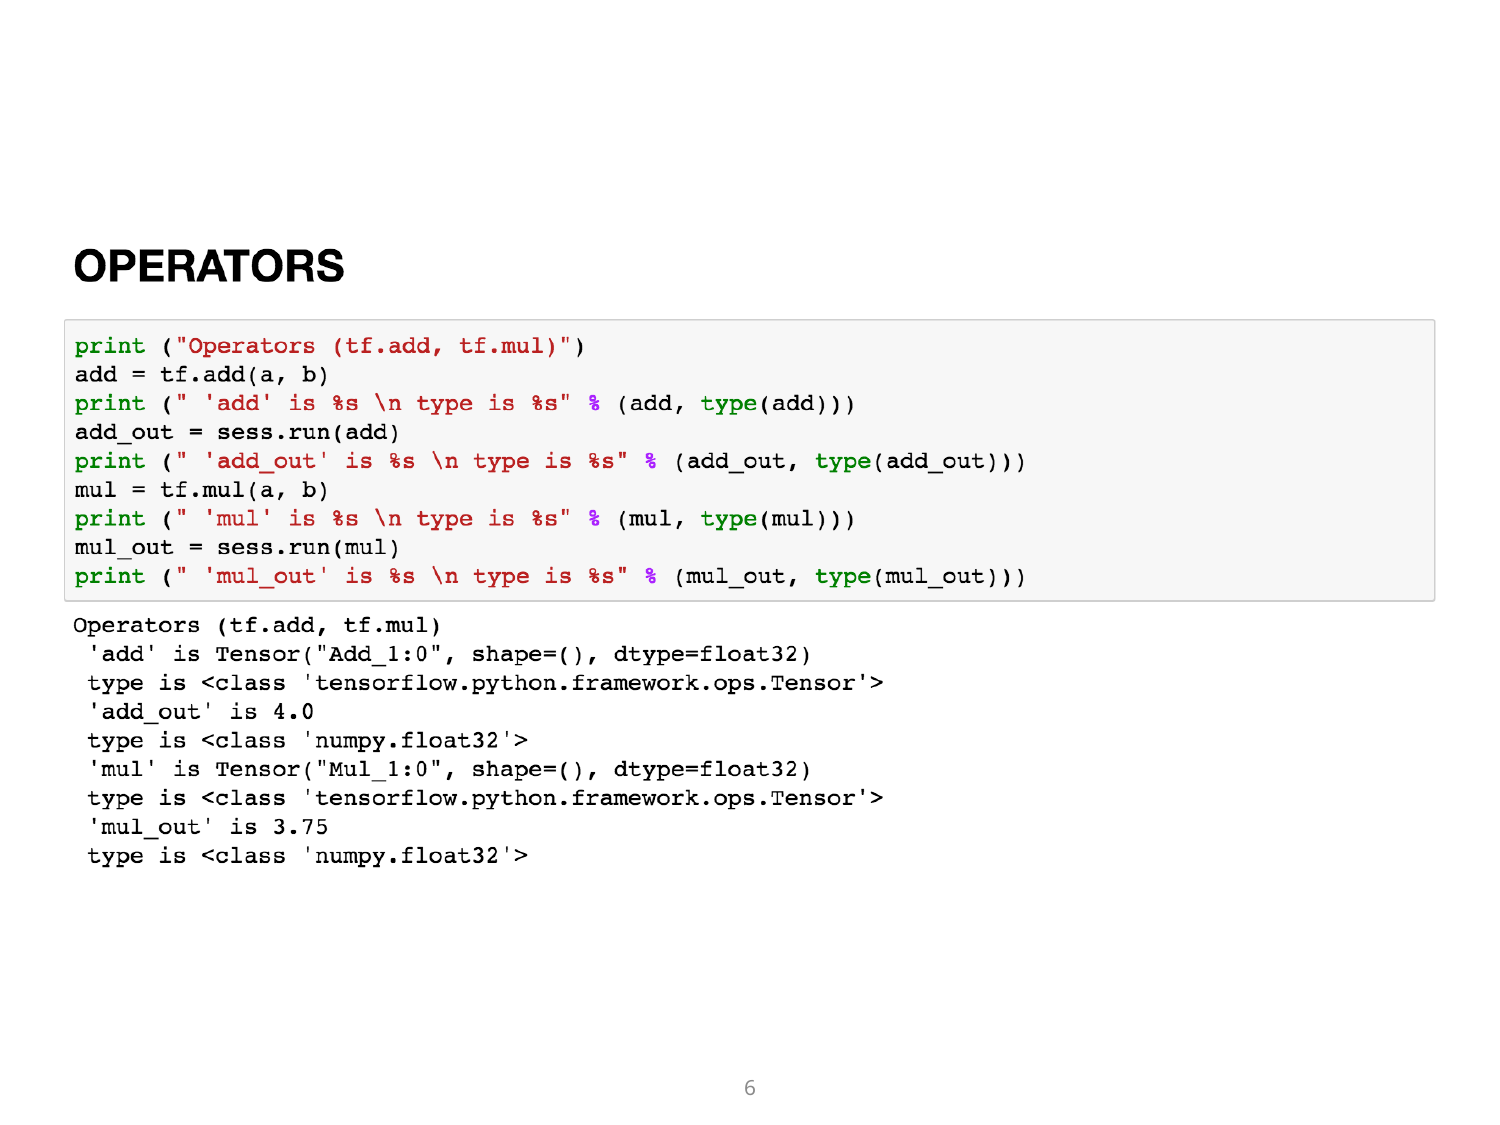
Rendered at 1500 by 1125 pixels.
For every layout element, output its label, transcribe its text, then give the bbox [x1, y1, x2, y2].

slide_number 6 [575, 1058, 925, 1119]
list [52, 232, 1448, 870]
